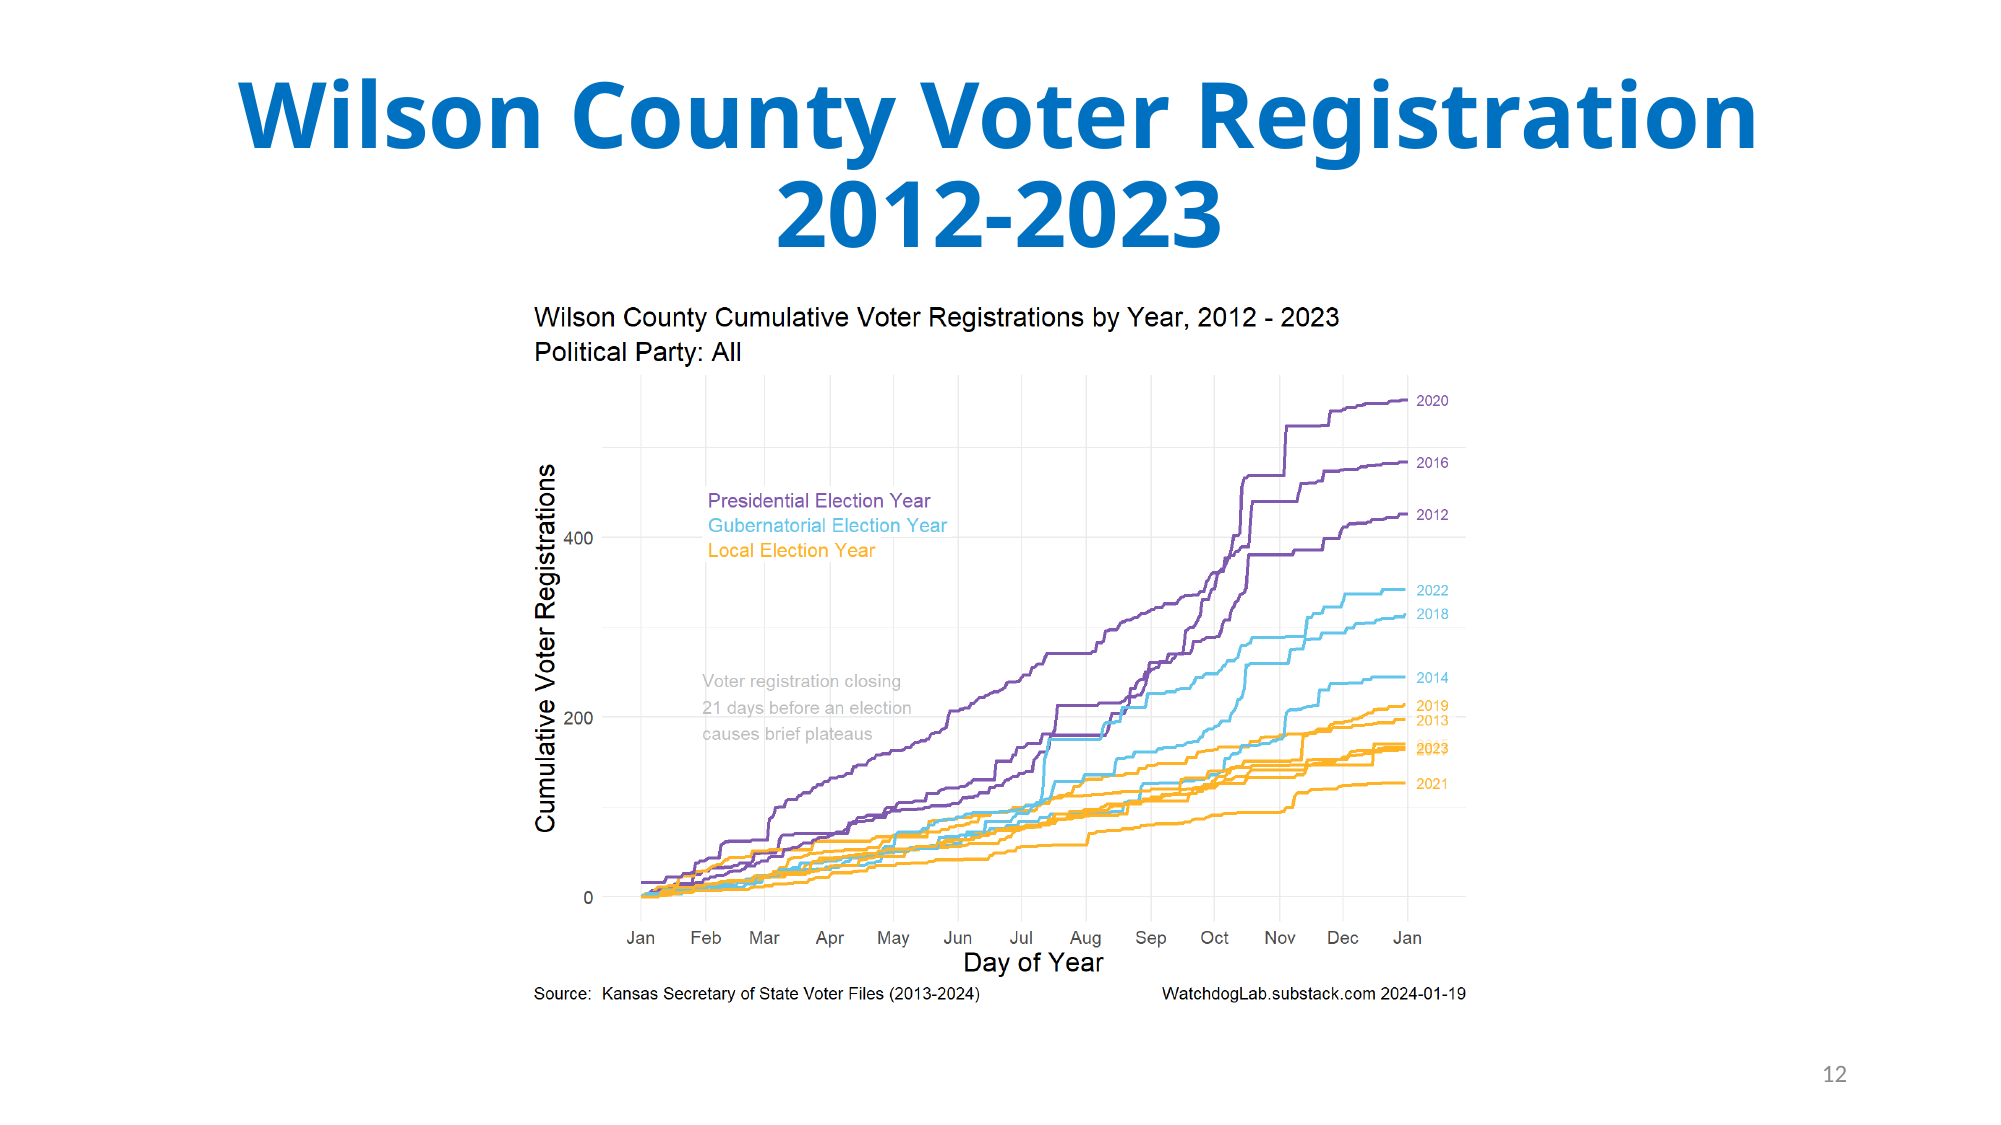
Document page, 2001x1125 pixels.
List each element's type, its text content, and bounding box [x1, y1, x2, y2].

slide_number ‹#› [1412, 1042, 1863, 1103]
title Wilson County Voter Registration 2012-2023 [137, 59, 1863, 278]
picture [524, 297, 1475, 1011]
